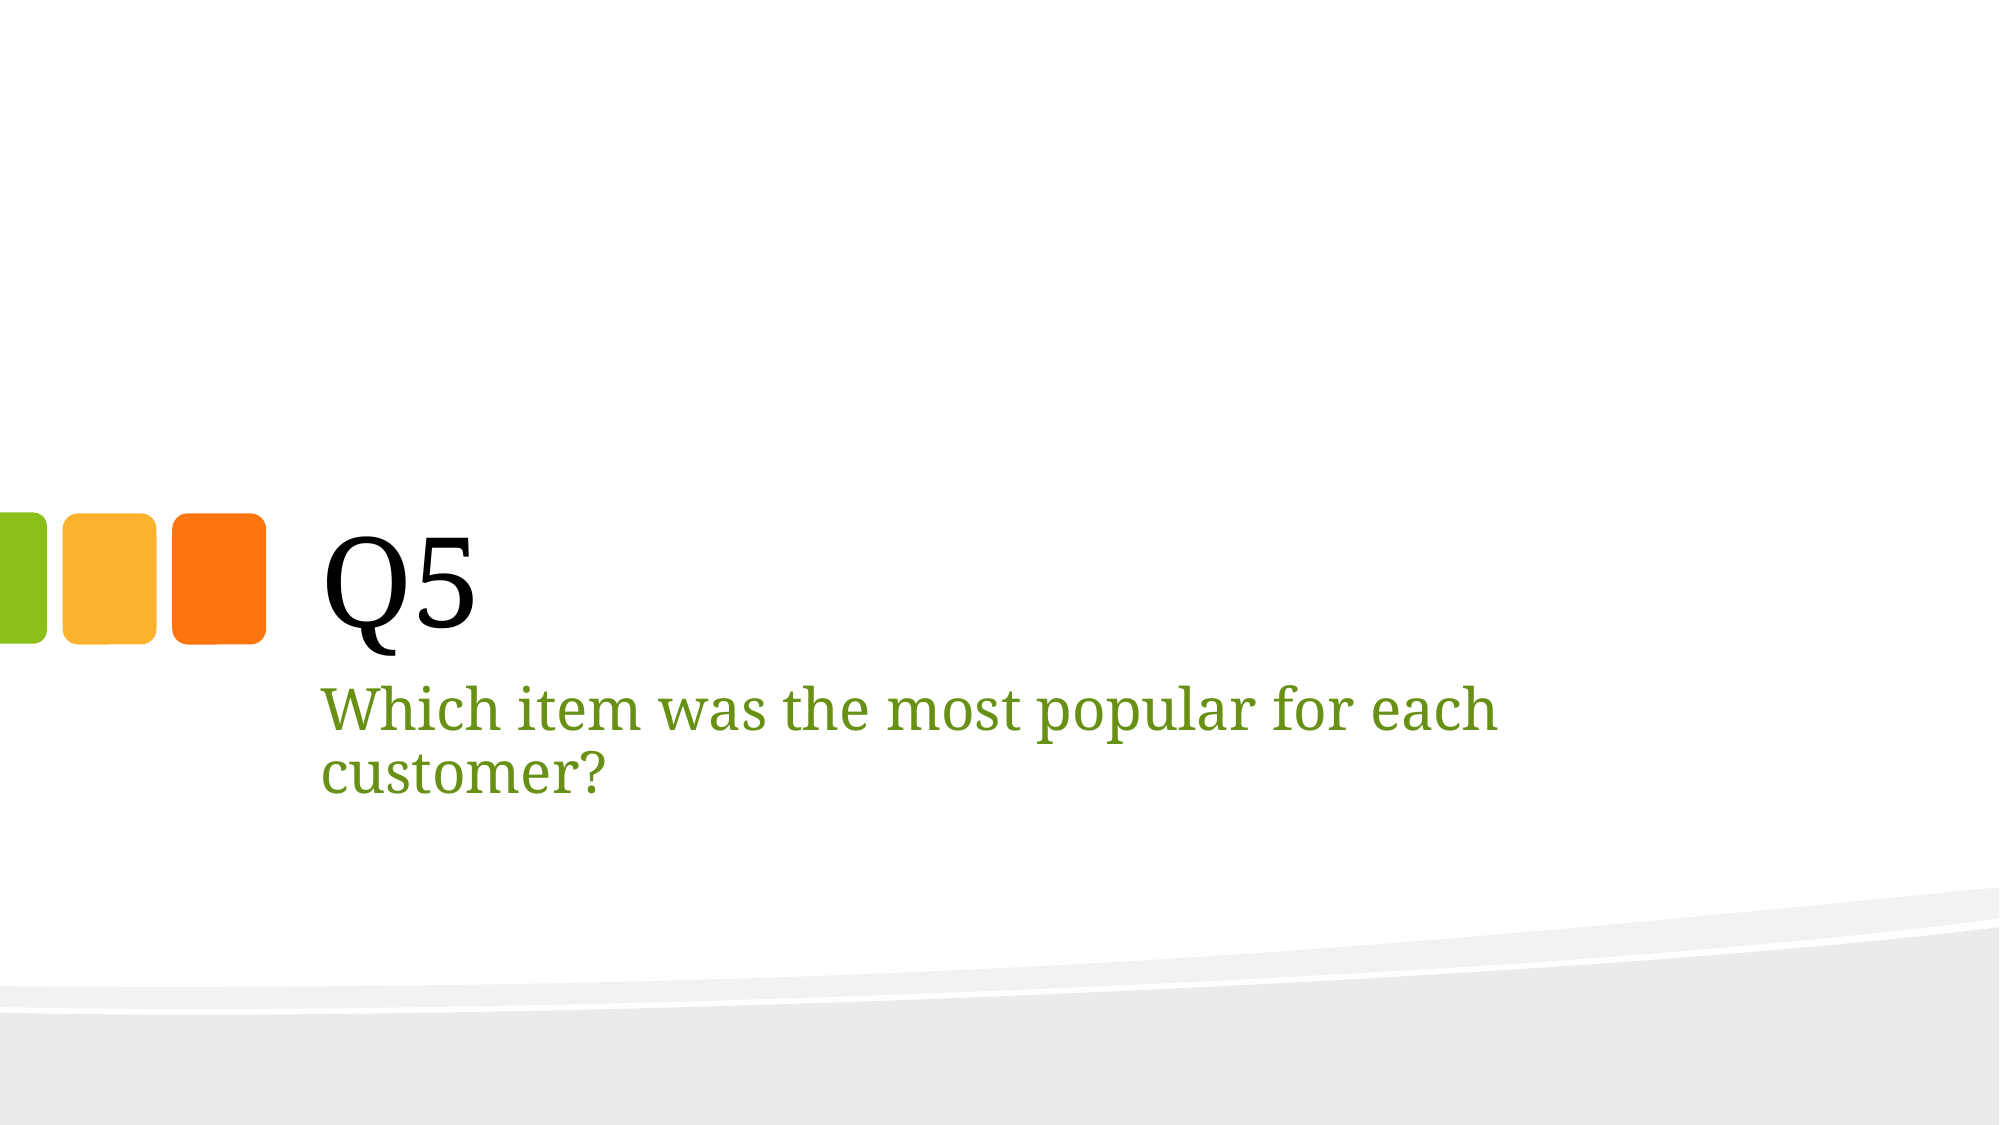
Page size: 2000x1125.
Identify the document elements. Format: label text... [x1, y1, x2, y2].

list Which item was the most popular for each customer? [299, 669, 1800, 823]
title Q5 [299, 317, 1800, 663]
